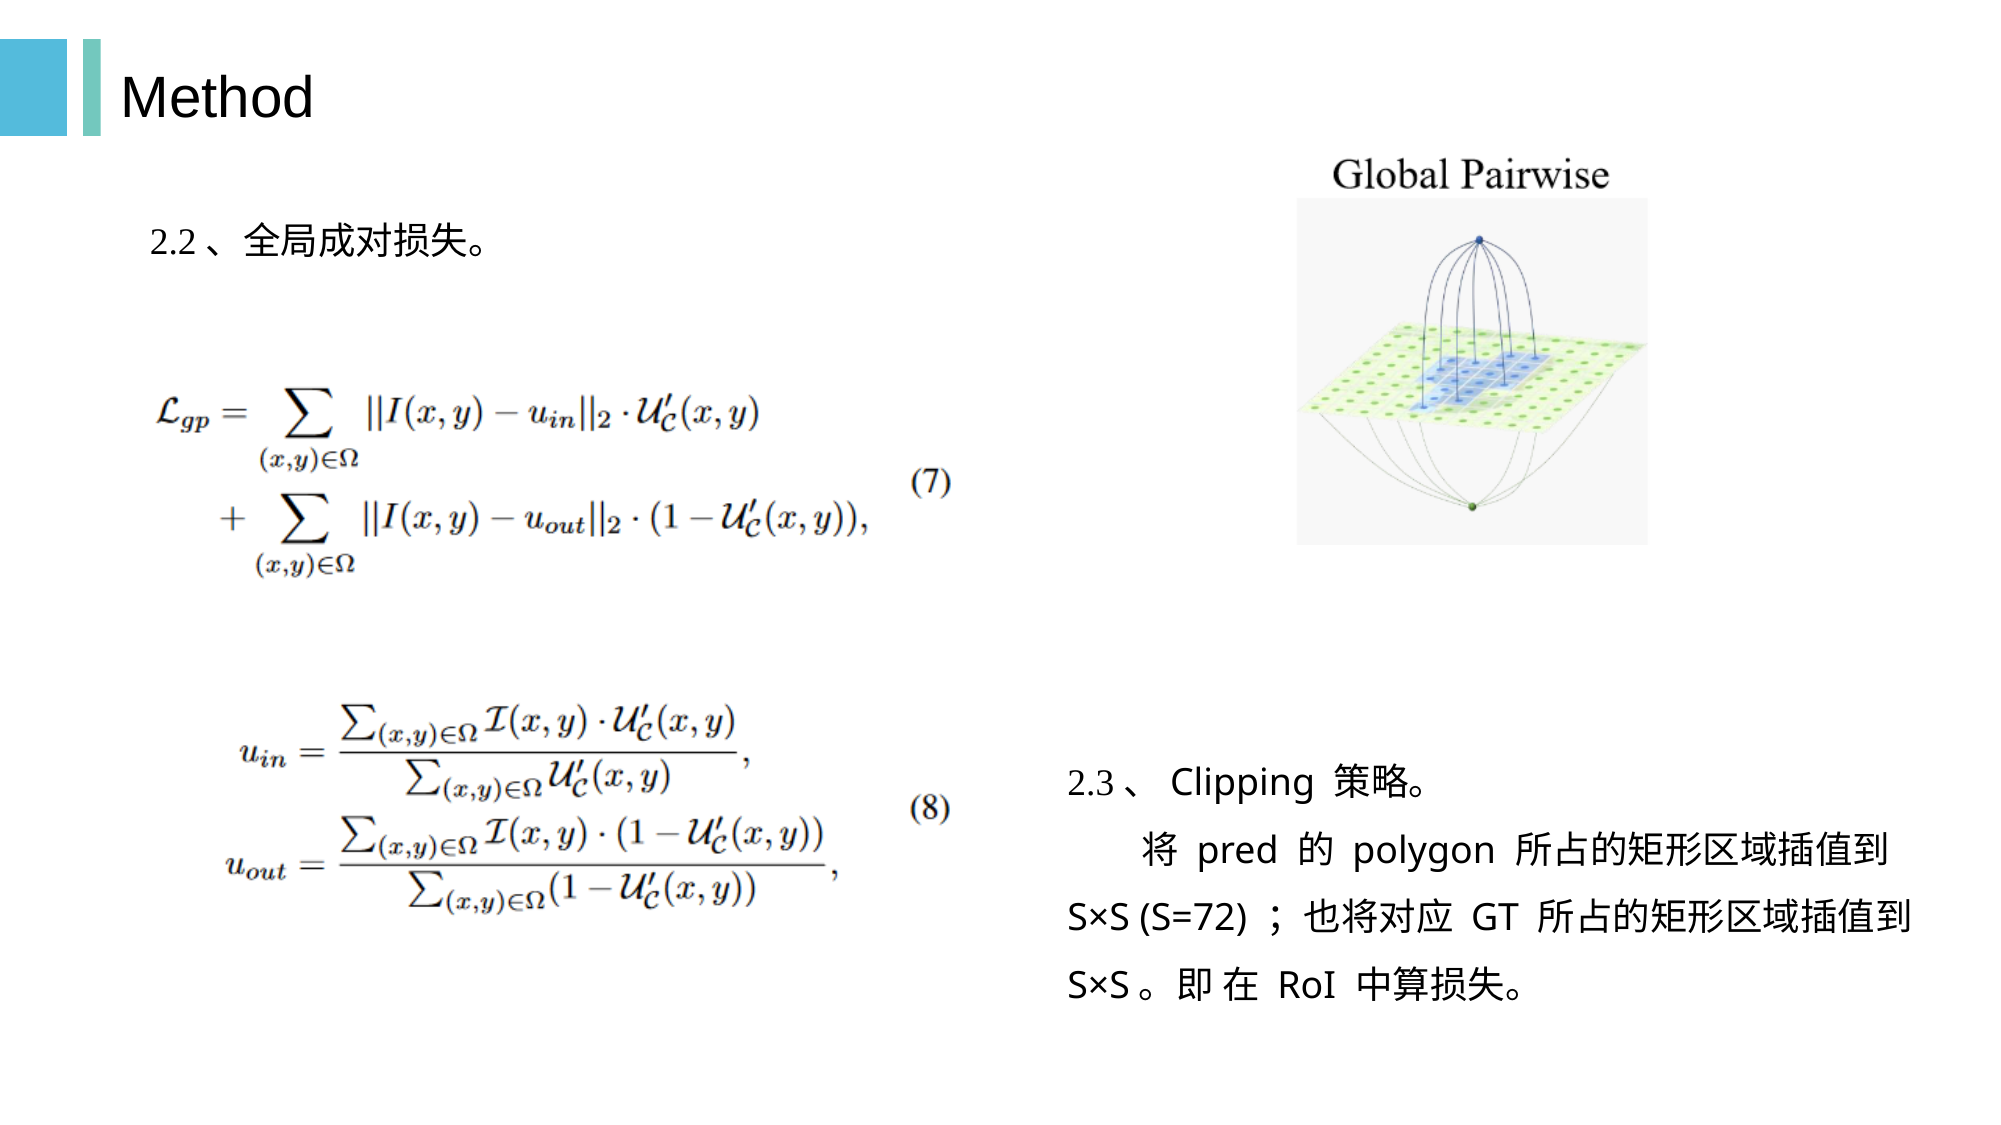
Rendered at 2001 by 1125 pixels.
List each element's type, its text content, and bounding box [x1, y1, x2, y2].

picture [223, 694, 953, 918]
picture [153, 384, 954, 584]
text_box 2.2、全局成对损失。 [135, 164, 1222, 270]
picture [1289, 148, 1657, 545]
title Method [105, 39, 1900, 149]
